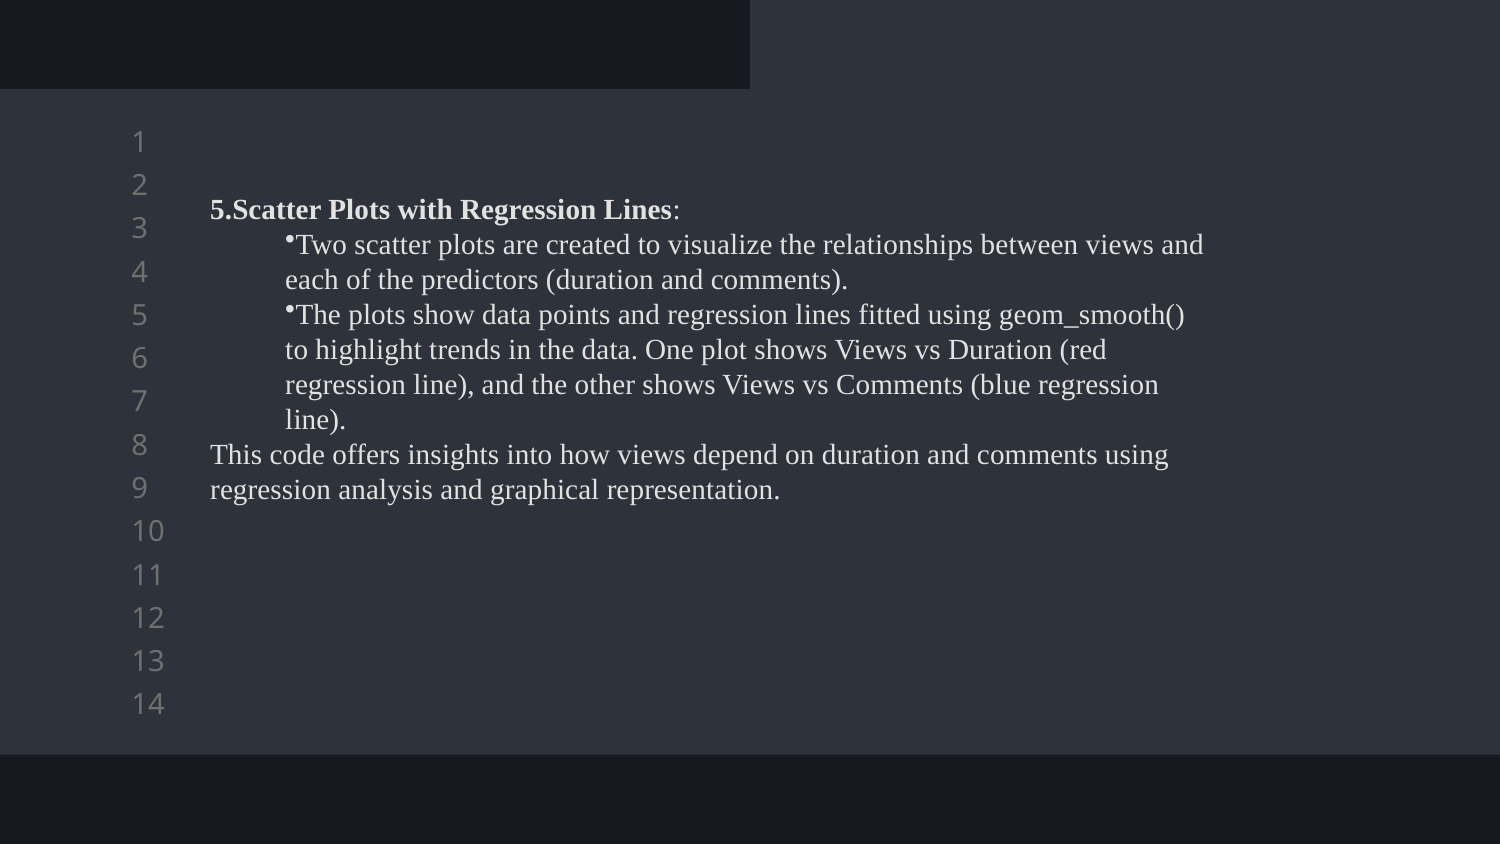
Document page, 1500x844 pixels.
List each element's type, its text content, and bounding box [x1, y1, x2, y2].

subtitle Scatter Plots with Regression Lines: Two scatter plots are created to visualize the relationships between views and each of the predictors (duration and comments). The plots show data points and regression lines fitted using geom_smooth() to highlight trends in the data. One plot shows Views vs Duration (red regression line), and the other shows Views vs Comments (blue regression line). This code offers insights into how views depend on duration and comments using regression analysis and graphical representation. [195, 152, 1231, 578]
